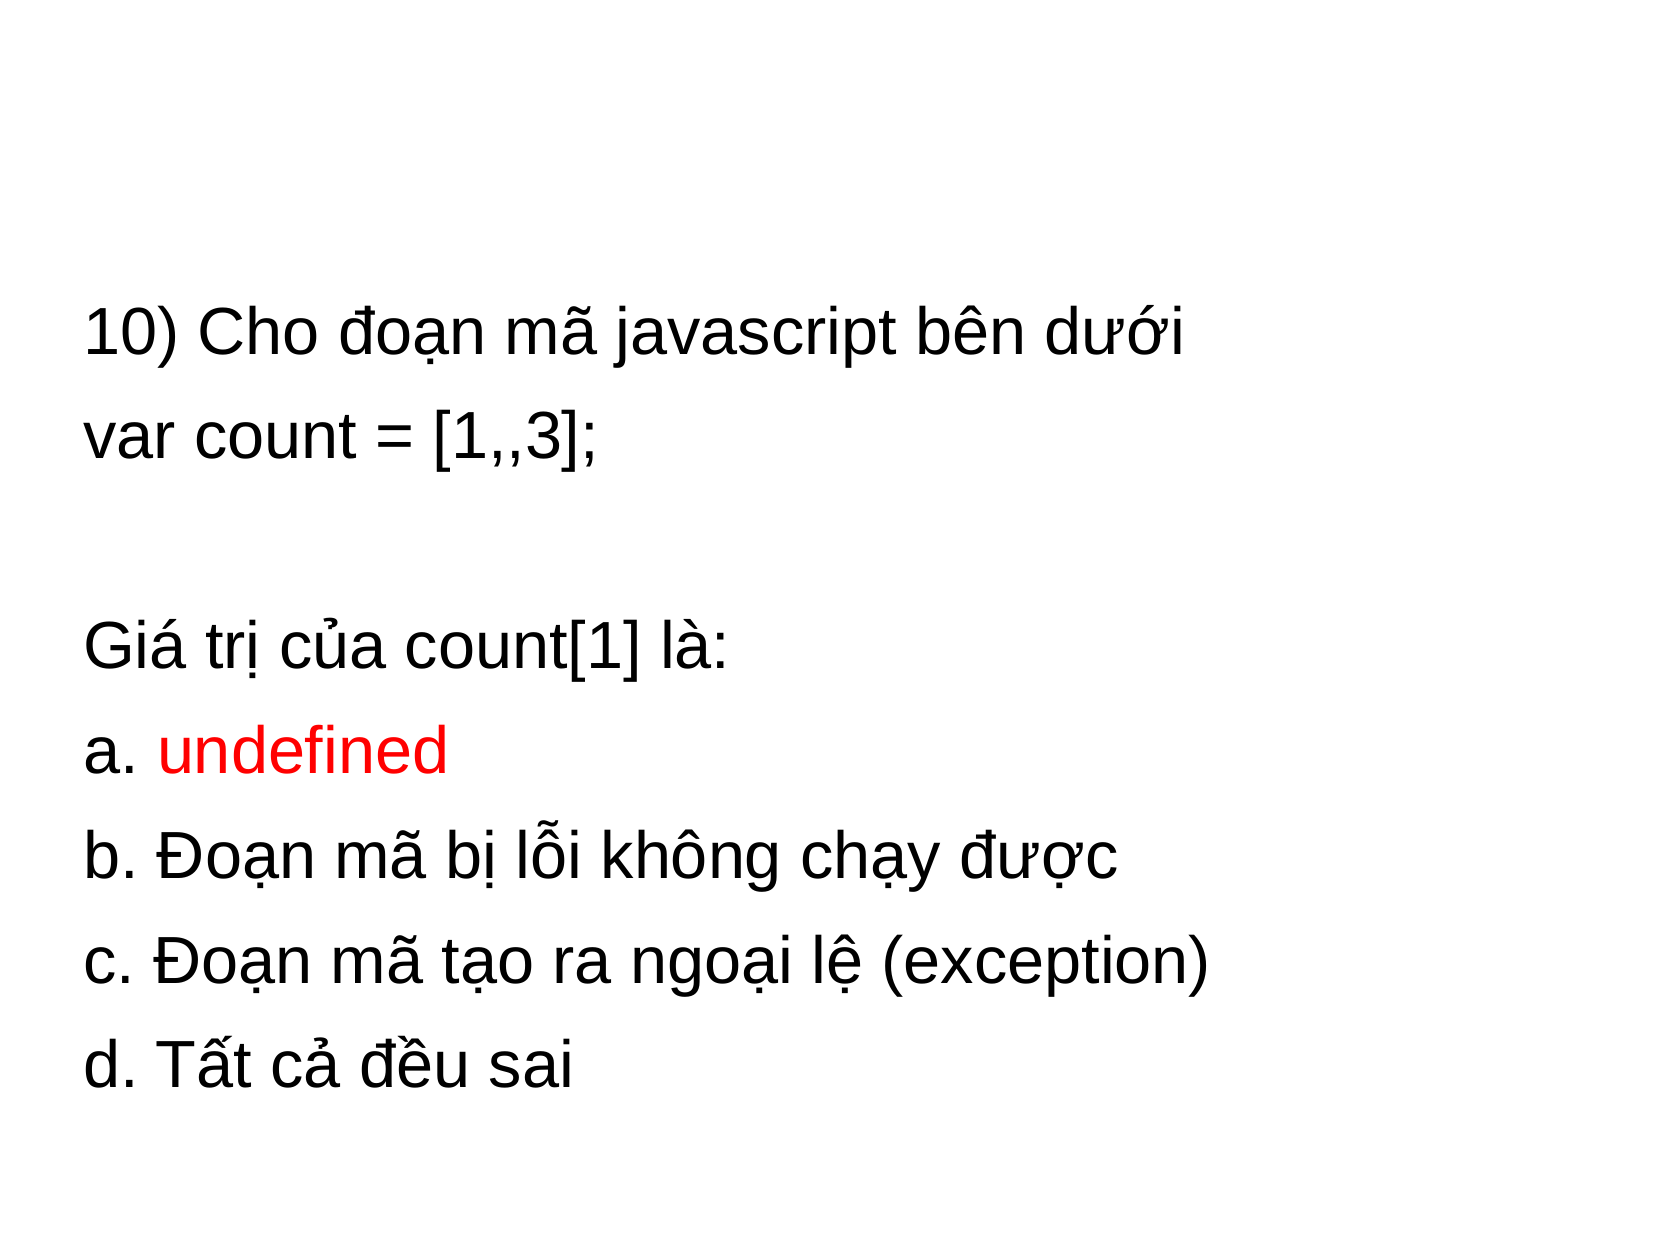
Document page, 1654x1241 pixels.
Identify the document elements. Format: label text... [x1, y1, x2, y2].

list 10) Cho đoạn mã javascript bên dưới var count = [1,,3]; Giá trị của count[1] là: a. undefined b. Đoạn mã bị lỗi không chạy được c. Đoạn mã tạo ra ngoại lệ (exception) d. Tất cả đều sai [82, 289, 1571, 1010]
